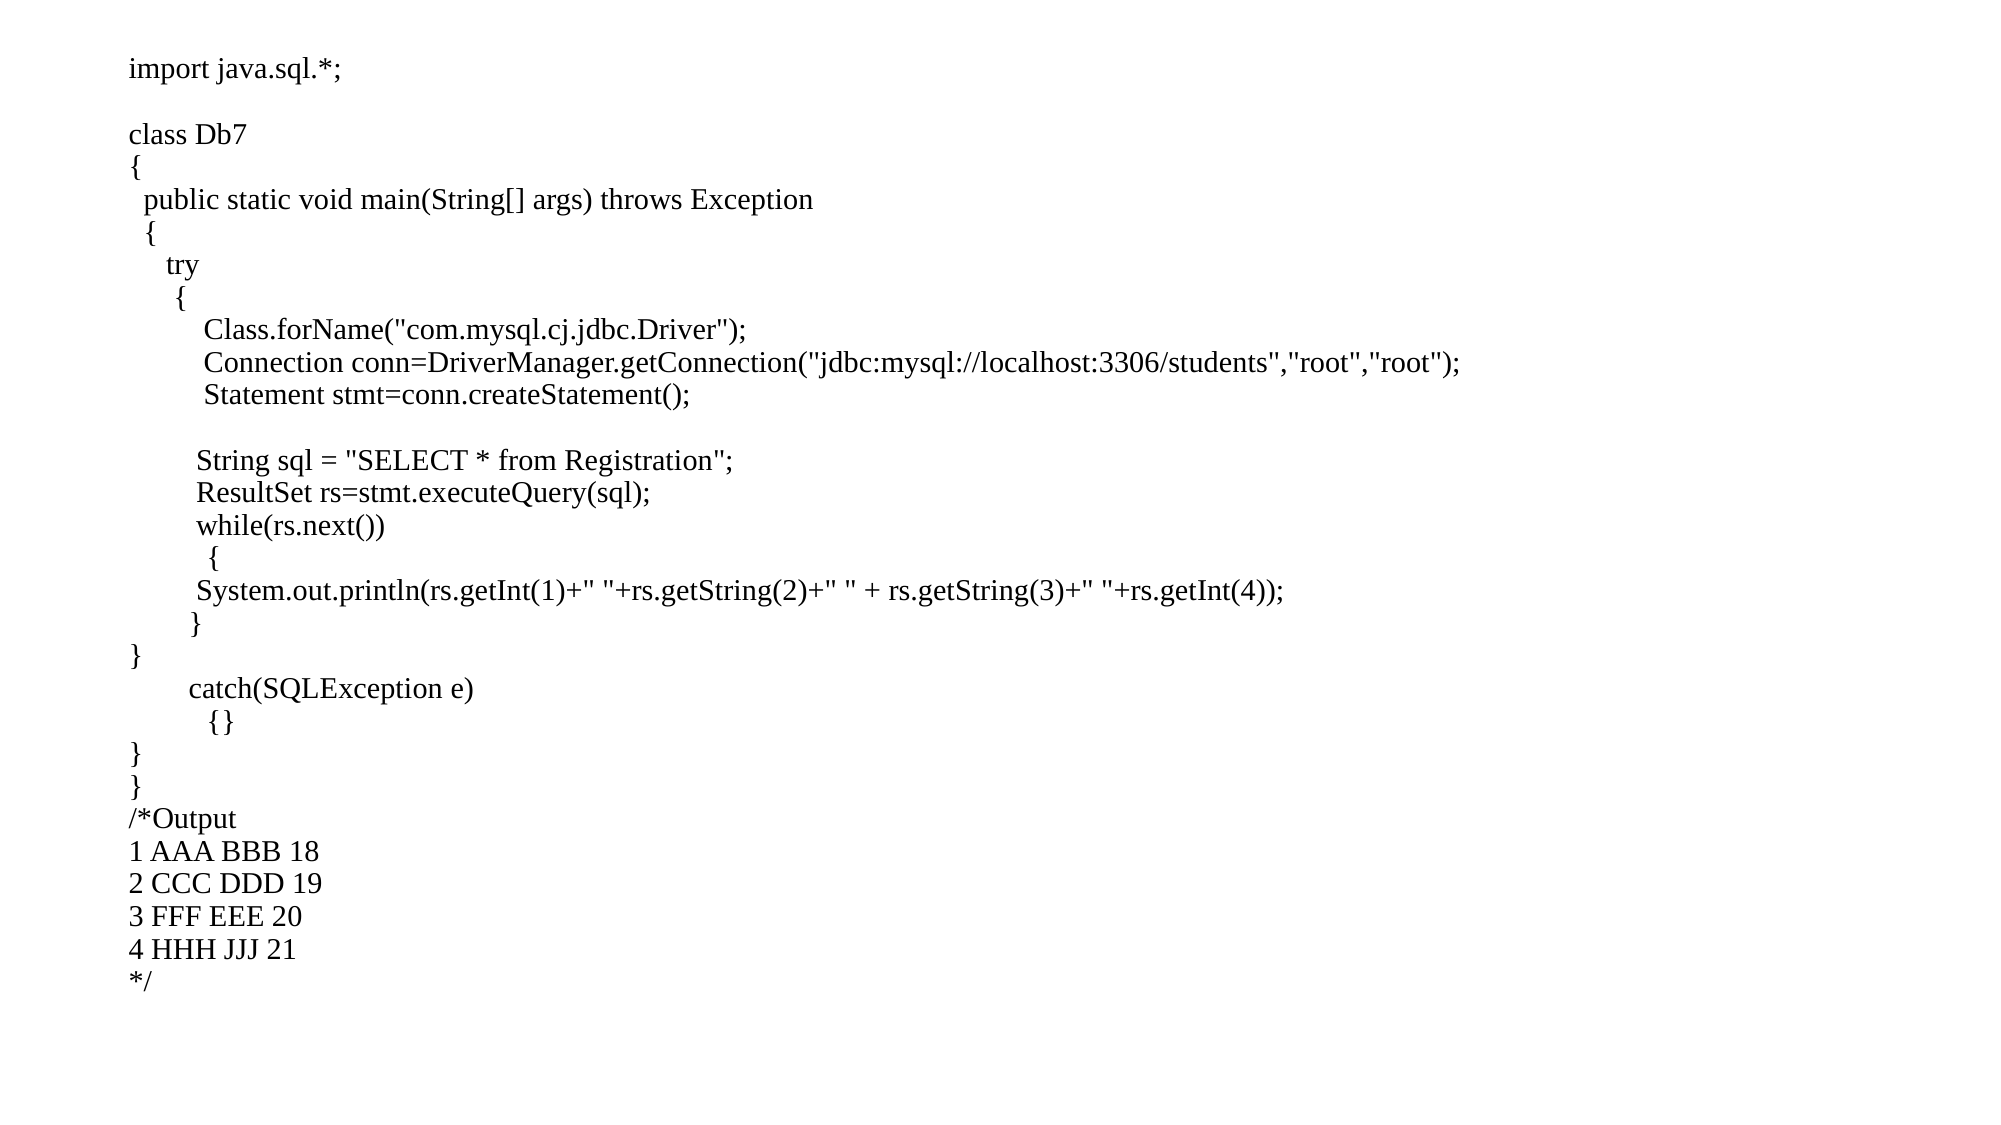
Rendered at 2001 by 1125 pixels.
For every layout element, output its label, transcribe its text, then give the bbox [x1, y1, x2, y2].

list import java.sql.*; class Db7 { public static void main(String[] args) throws Exception { try { Class.forName("com.mysql.cj.jdbc.Driver"); Connection conn=DriverManager.getConnection("jdbc:mysql://localhost:3306/students","root","root"); Statement stmt=conn.createStatement(); String sql = "SELECT * from Registration"; ResultSet rs=stmt.executeQuery(sql); while(rs.next()) { System.out.println(rs.getInt(1)+" "+rs.getString(2)+" " + rs.getString(3)+" "+rs.getInt(4)); } } catch(SQLException e) {} } } /*Output 1 AAA BBB 18 2 CCC DDD 19 3 FFF EEE 20 4 HHH JJJ 21 */ [113, 45, 1863, 1014]
